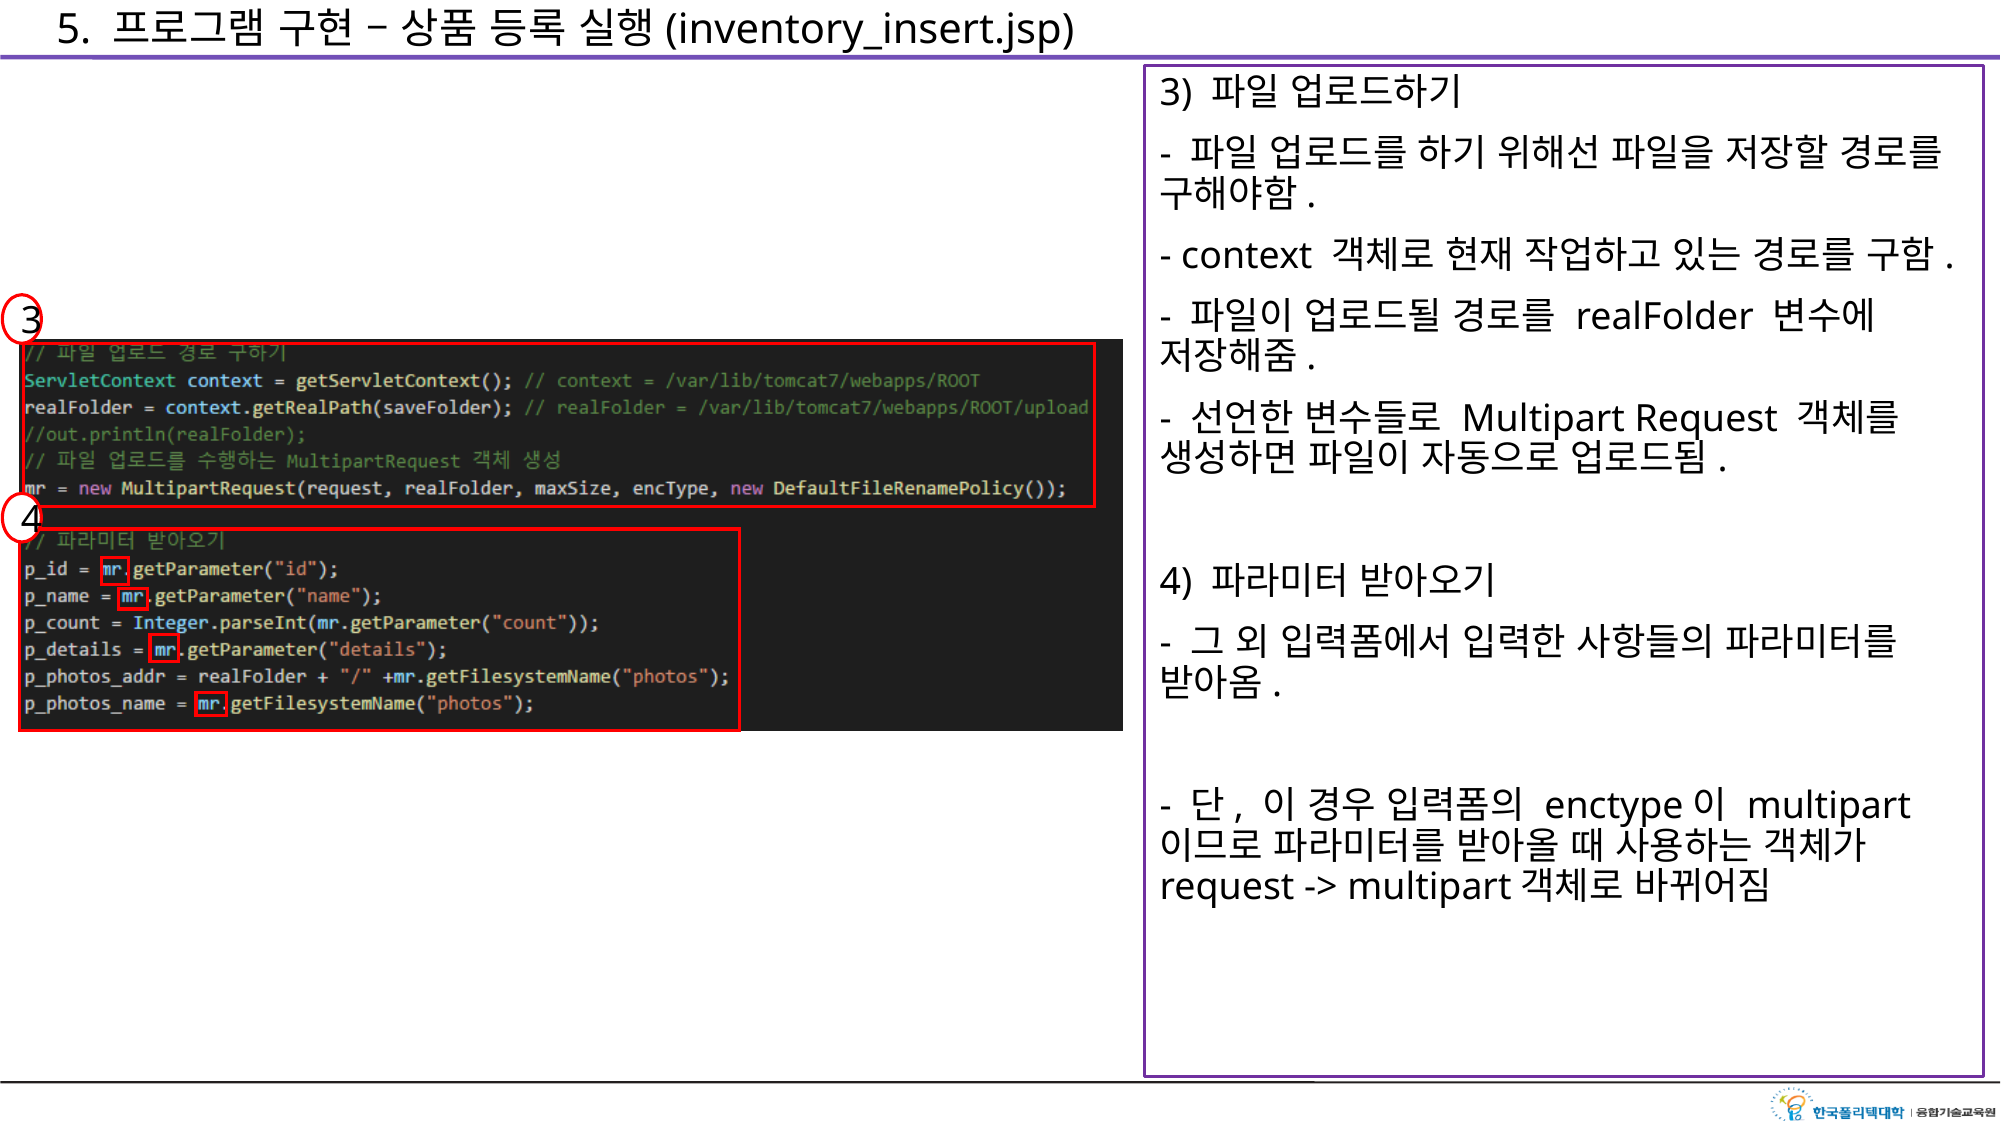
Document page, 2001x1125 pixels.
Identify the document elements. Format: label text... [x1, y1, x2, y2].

text_box 4 [1, 492, 19, 543]
picture [19, 339, 1123, 731]
title 5. 프로그램 구현 – 상품 등록 실행(inventory_insert.jsp) [41, 0, 1972, 52]
picture [1765, 1084, 1998, 1124]
text_box 3 [1, 293, 43, 344]
list 3) 파일 업로드하기 - 파일 업로드를 하기 위해선 파일을 저장할 경로를 구해야함. - context 객체로 현재 작업하고 있는 경로를 구함. - 파일이 업로드될 경로를 realFolder 변수에 저장해줌. - 선언한 변수들로 Multipart Request 객체를 생성하면 파일이 자동으로 업로드됨. 4) 파라미터 받아오기 - 그 외 입력폼에서 입력한 사항들의 파라미터를 받아옴. - 단, 이 경우 입력폼의 enctype이 multipart이므로 파라미터를 받아올 때 사용하는 객체가 request -> multipart객체로 바뀌어짐 [1143, 64, 1985, 1078]
